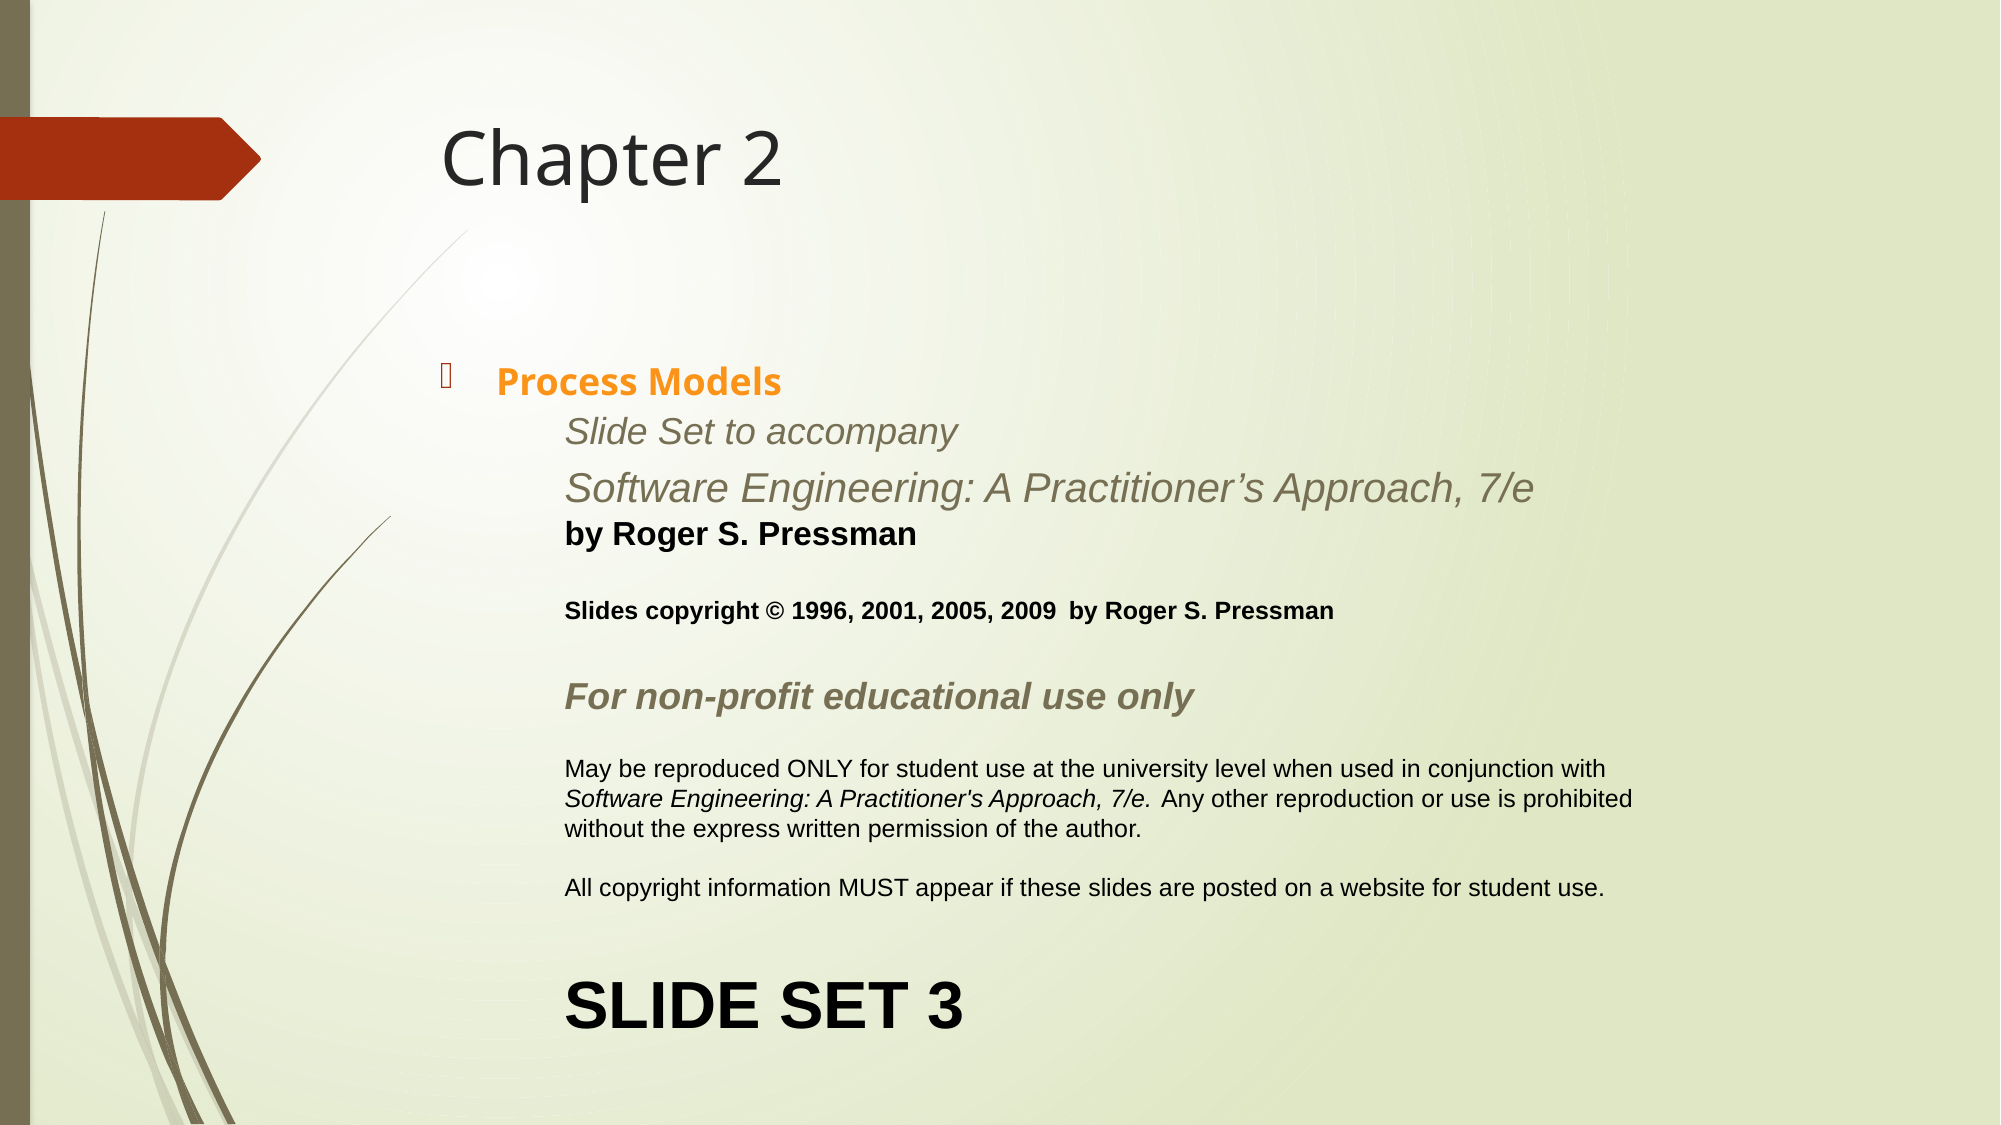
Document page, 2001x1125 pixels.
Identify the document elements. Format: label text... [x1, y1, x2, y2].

title Chapter 2 [425, 102, 1888, 313]
text_box Slide Set to accompany Software Engineering: A Practitioner’s Approach, 7/e by Roger S. Pressman Slides copyright © 1996, 2001, 2005, 2009 by Roger S. Pressman For non-profit educational use only May be reproduced ONLY for student use at the university level when used in conjunction with Software Engineering: A Practitioner's Approach, 7/e. Any other reproduction or use is prohibited without the express written permission of the author. All copyright information MUST appear if these slides are posted on a website for student use. SLIDE SET 3 [549, 399, 1663, 1049]
list Process Models [424, 350, 1888, 970]
